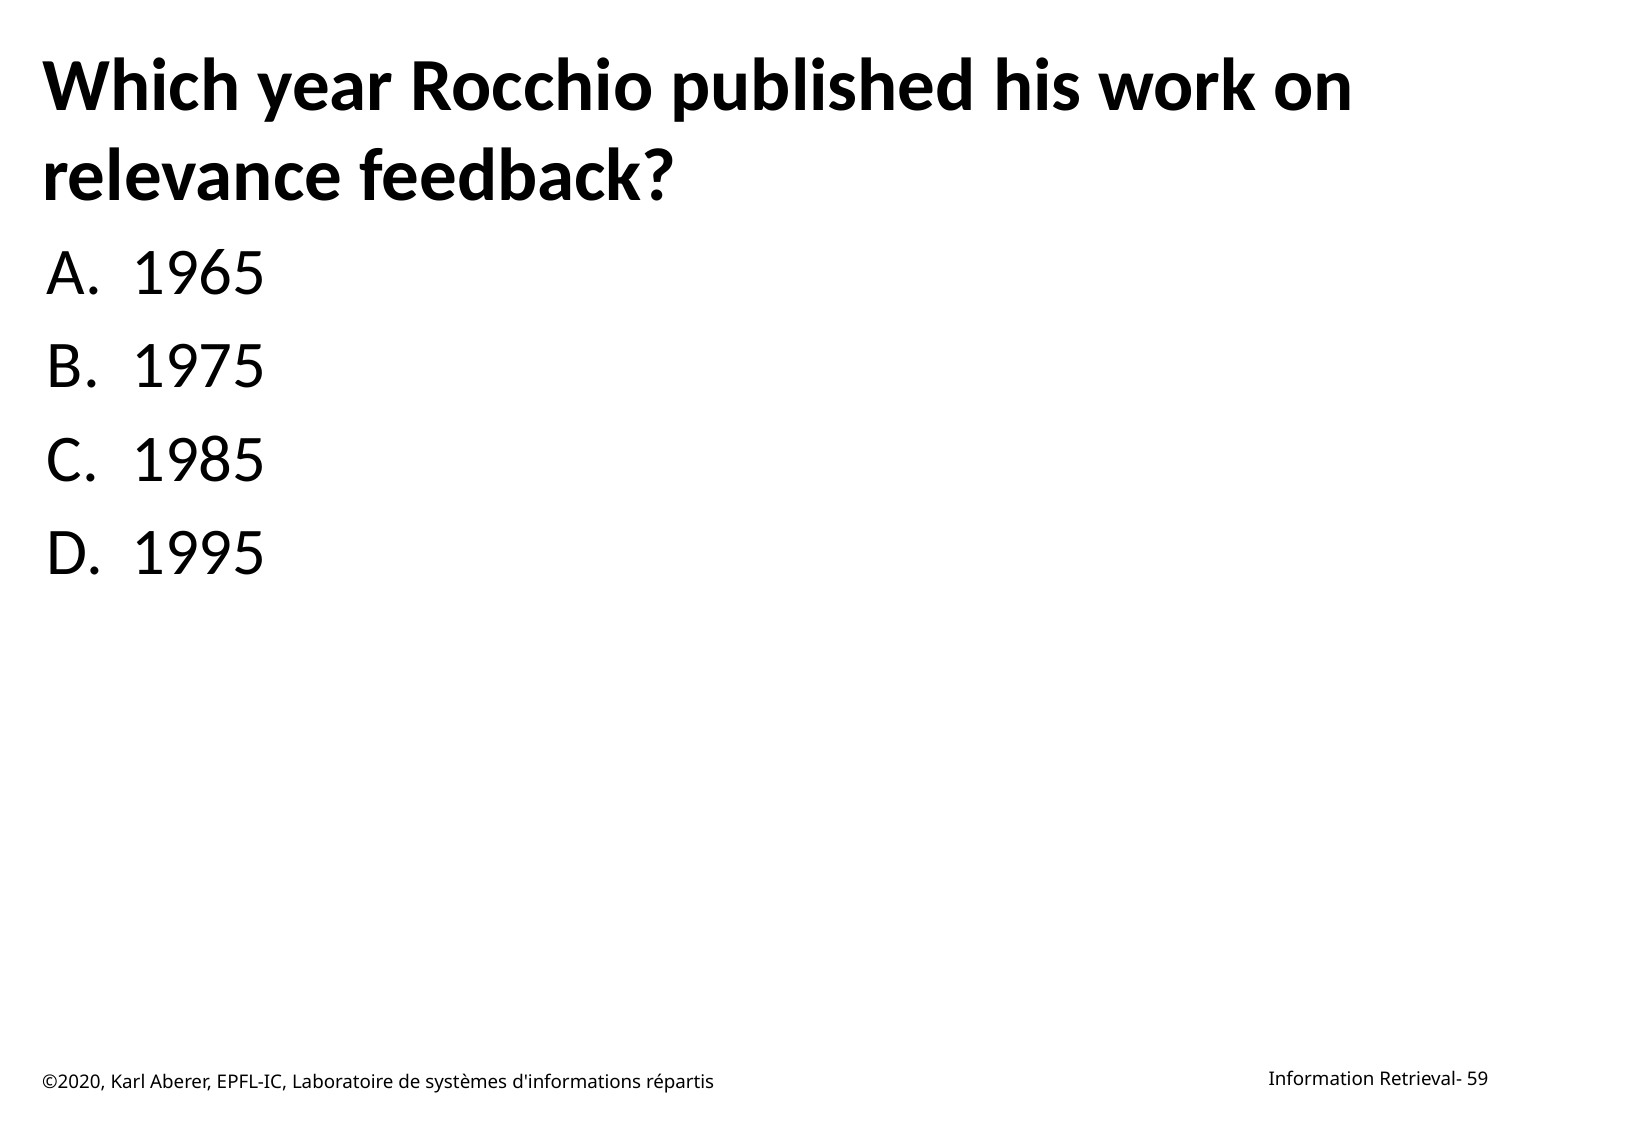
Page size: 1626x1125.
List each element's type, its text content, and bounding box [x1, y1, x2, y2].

title Which year Rocchio published his work on relevance feedback? [27, 50, 1504, 200]
list 1965 1975 1985 1995 [31, 220, 1508, 1045]
footer ©2020, Karl Aberer, EPFL-IC, Laboratoire de systèmes d'informations répartis [26, 1062, 1071, 1101]
